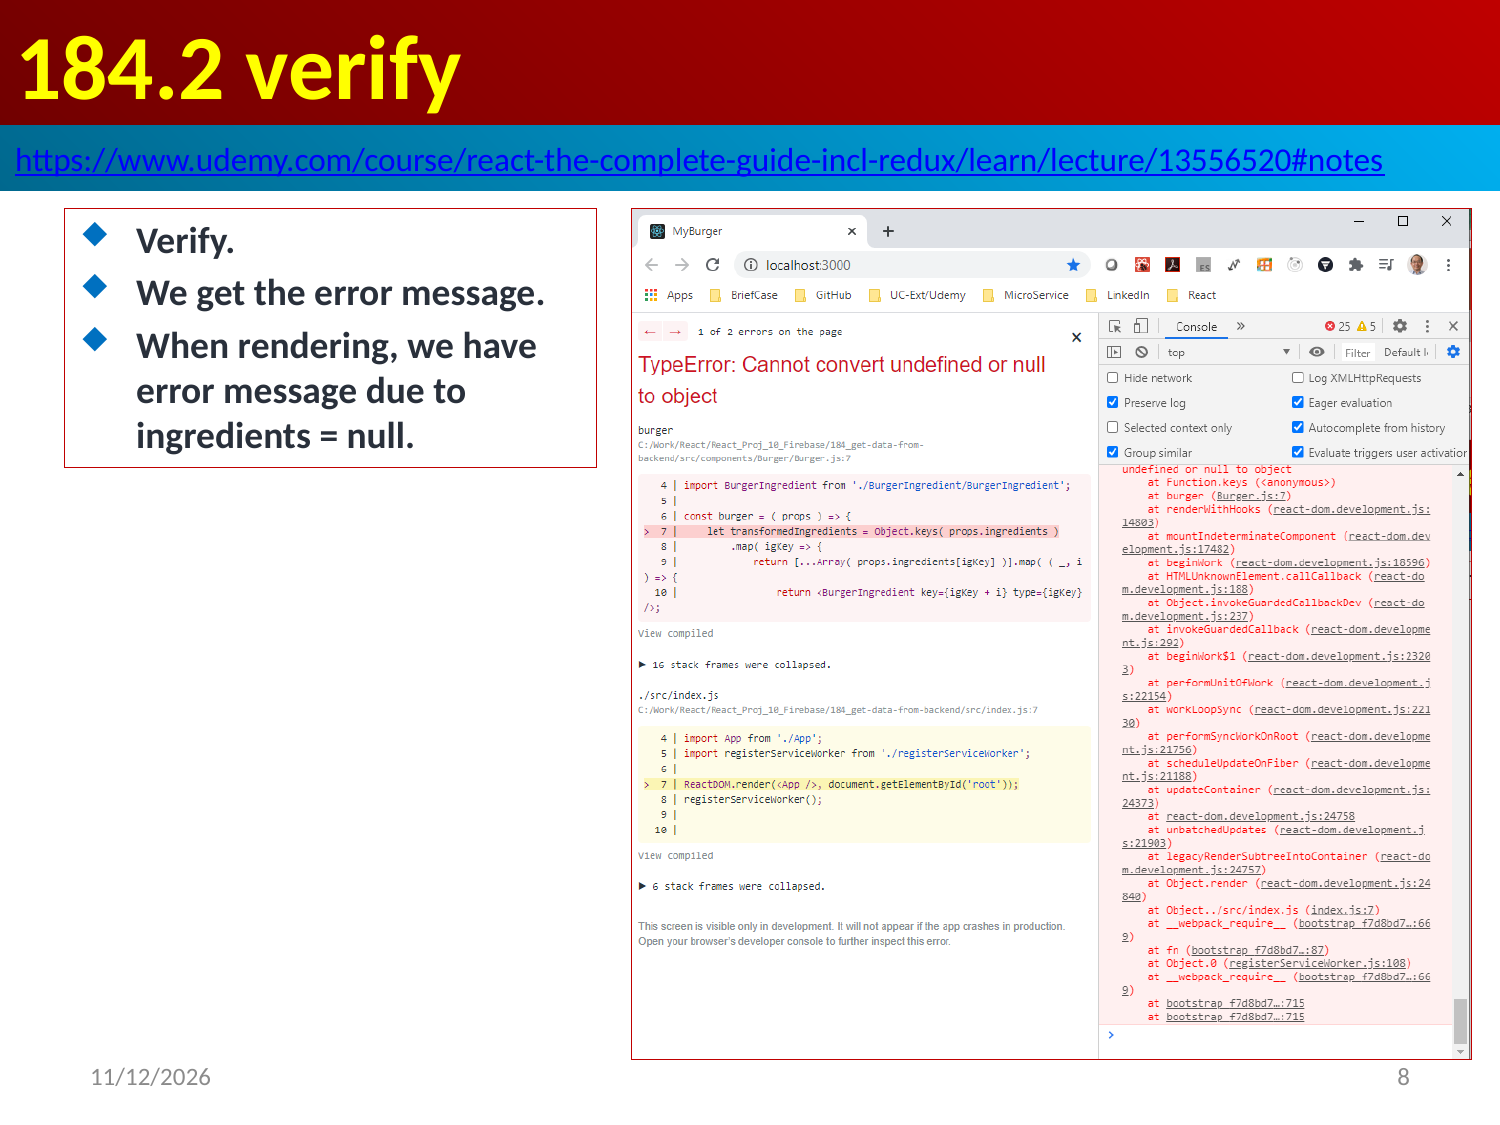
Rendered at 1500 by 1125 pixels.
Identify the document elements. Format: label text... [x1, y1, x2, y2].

text_box https://www.udemy.com/course/react-the-complete-guide-incl-redux/learn/lecture/13556520#notes [0, 125, 1500, 191]
slide_number 8 [1074, 1068, 1425, 1109]
subtitle Verify. We get the error message. When rendering, we have error message due to ingredients = null. [64, 208, 597, 468]
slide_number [75, 1042, 425, 1109]
title 184.2 verify [0, 0, 1500, 125]
picture [631, 207, 1473, 1060]
